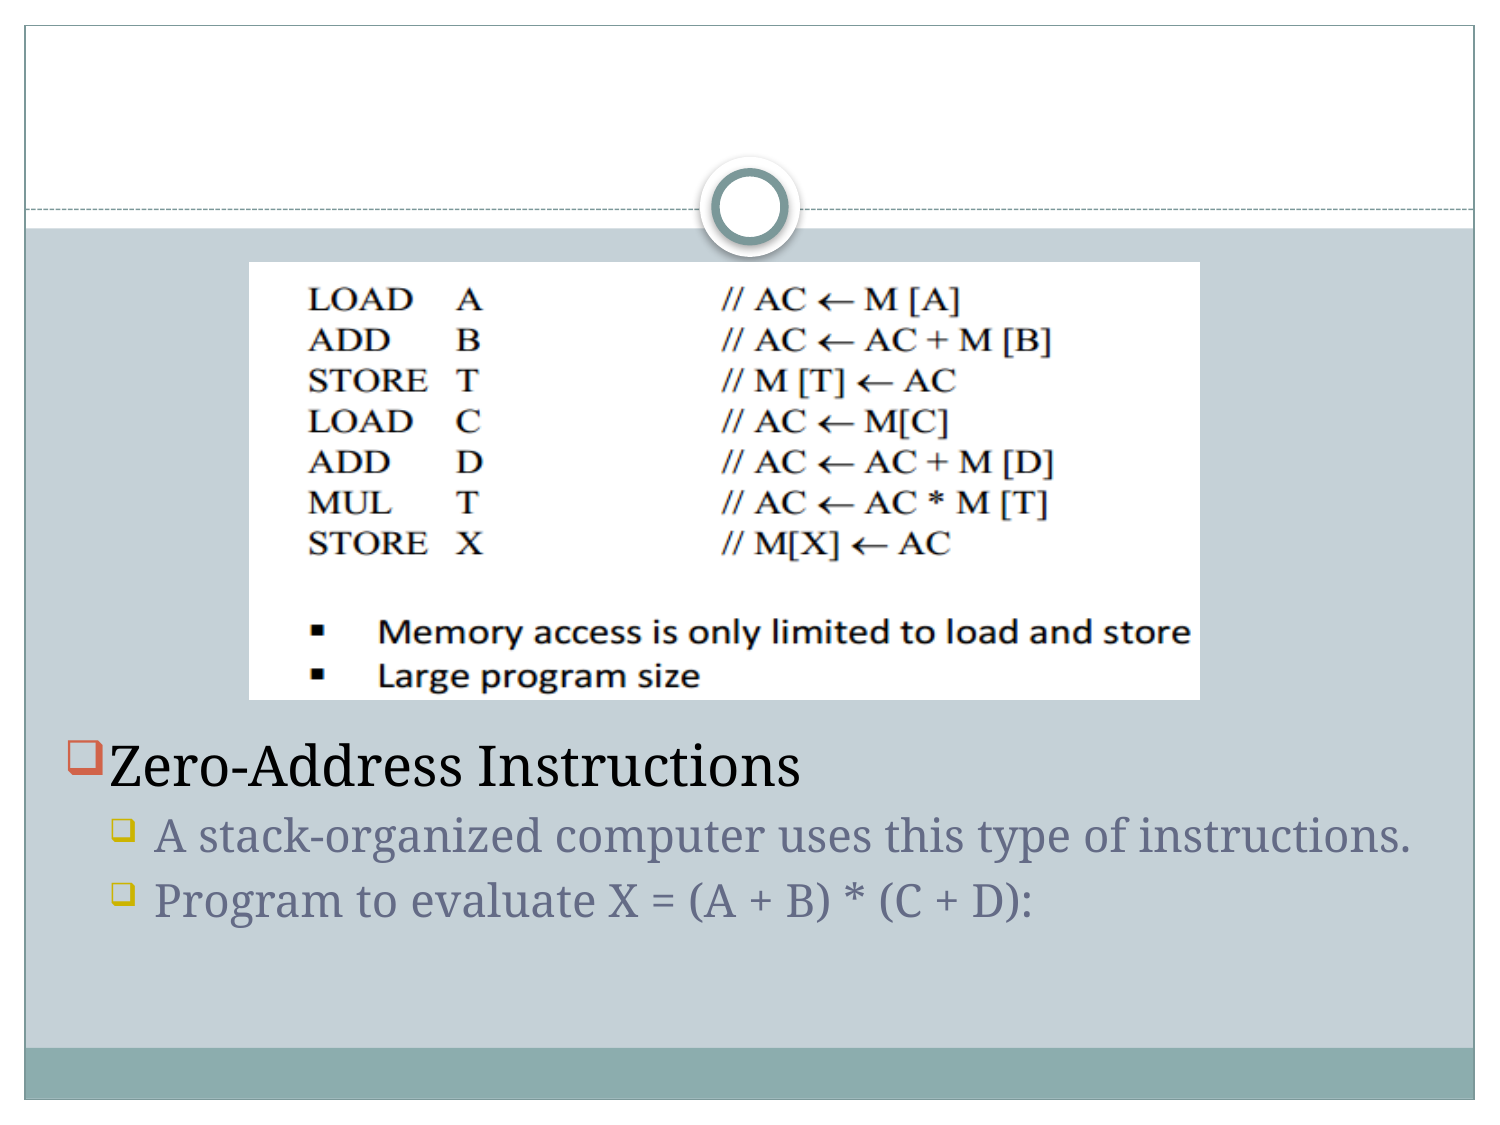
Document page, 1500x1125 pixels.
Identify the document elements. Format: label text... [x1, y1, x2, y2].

picture [249, 262, 1200, 701]
list Zero-Address Instructions A stack-organized computer uses this type of instructions. Program to evaluate X = (A + B) * (C + D): [49, 250, 1445, 1001]
